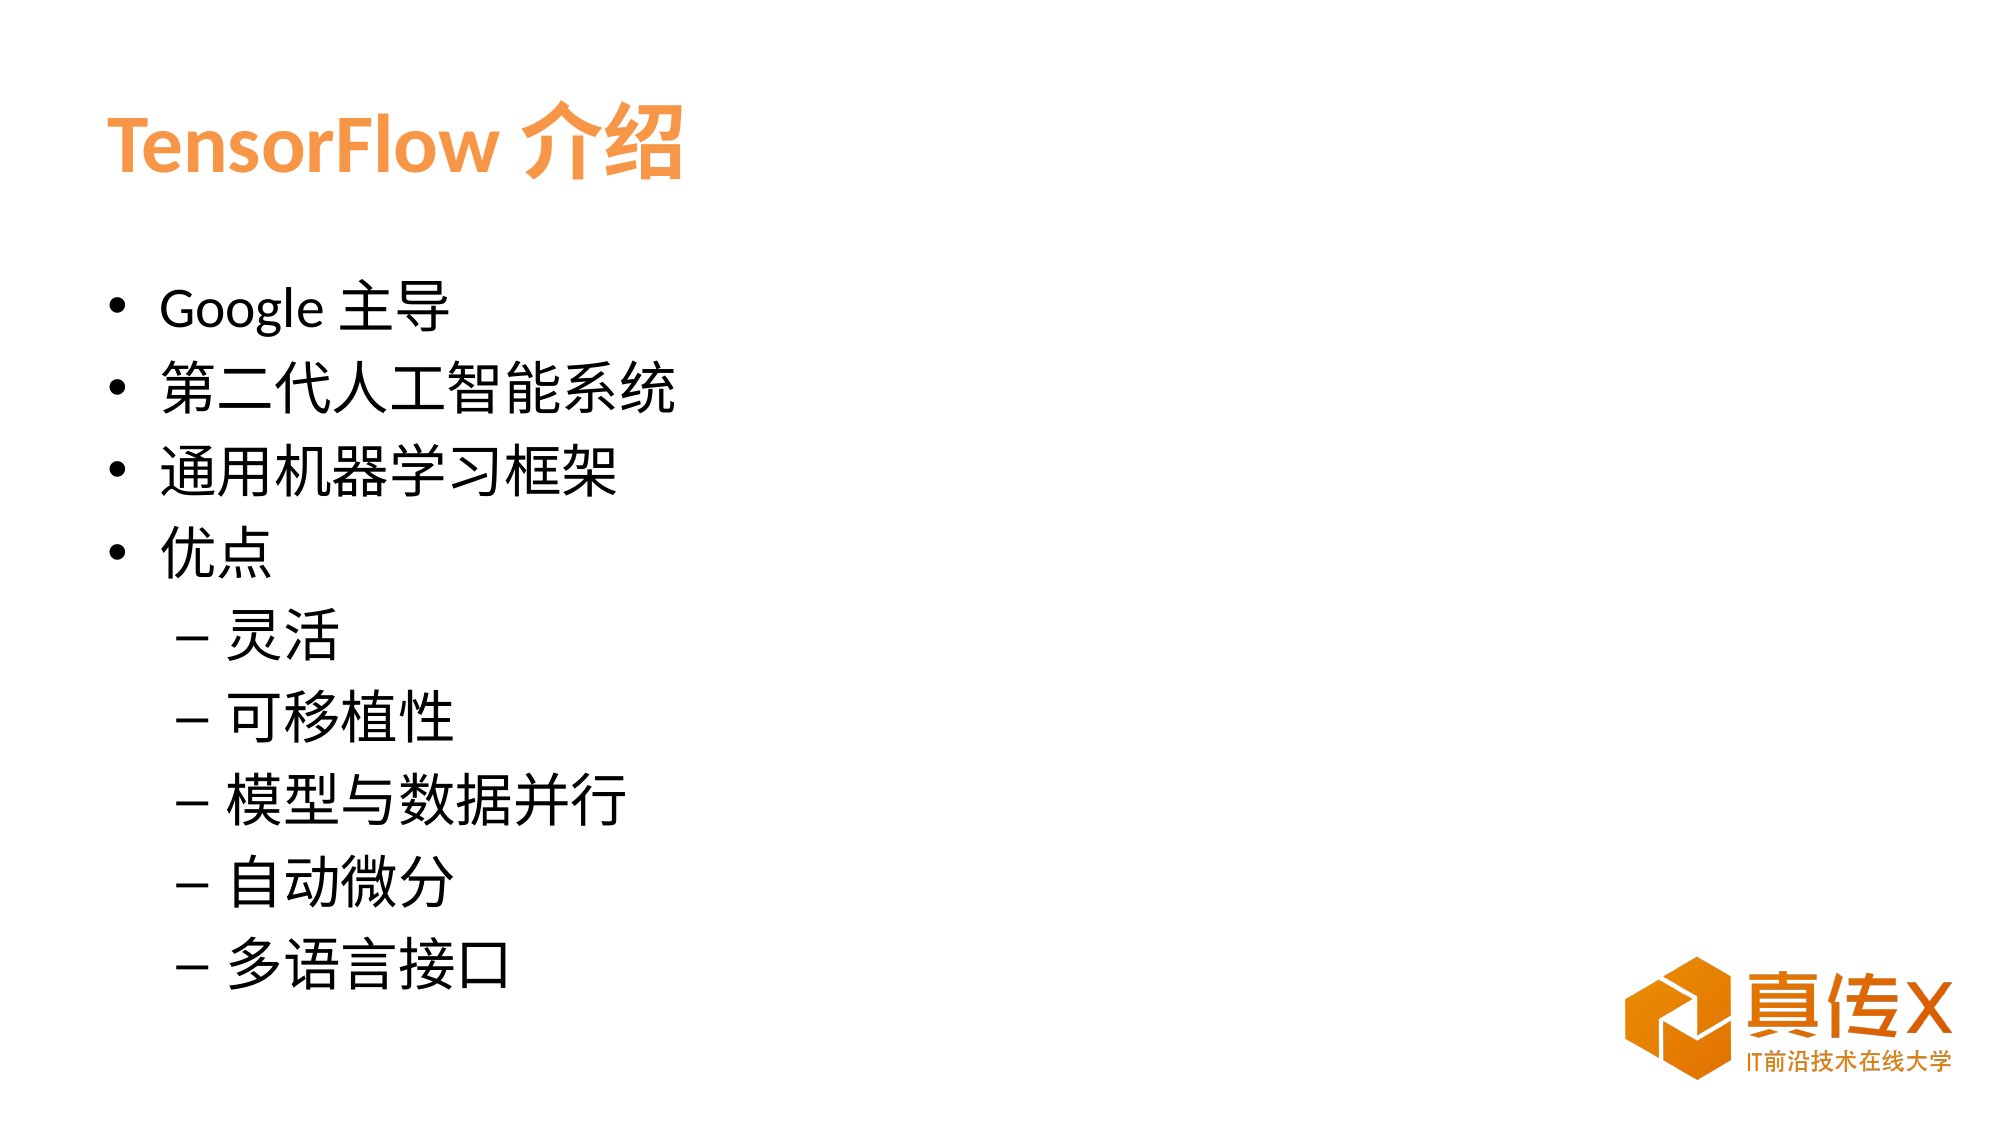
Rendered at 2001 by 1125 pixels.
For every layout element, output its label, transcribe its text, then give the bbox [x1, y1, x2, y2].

title TensorFlow介绍 [99, 44, 1482, 234]
picture [1610, 949, 1968, 1090]
list Google主导 第二代人工智能系统 通用机器学习框架 优点 灵活 可移植性 模型与数据并行 自动微分 多语言接口 [99, 261, 1901, 1006]
